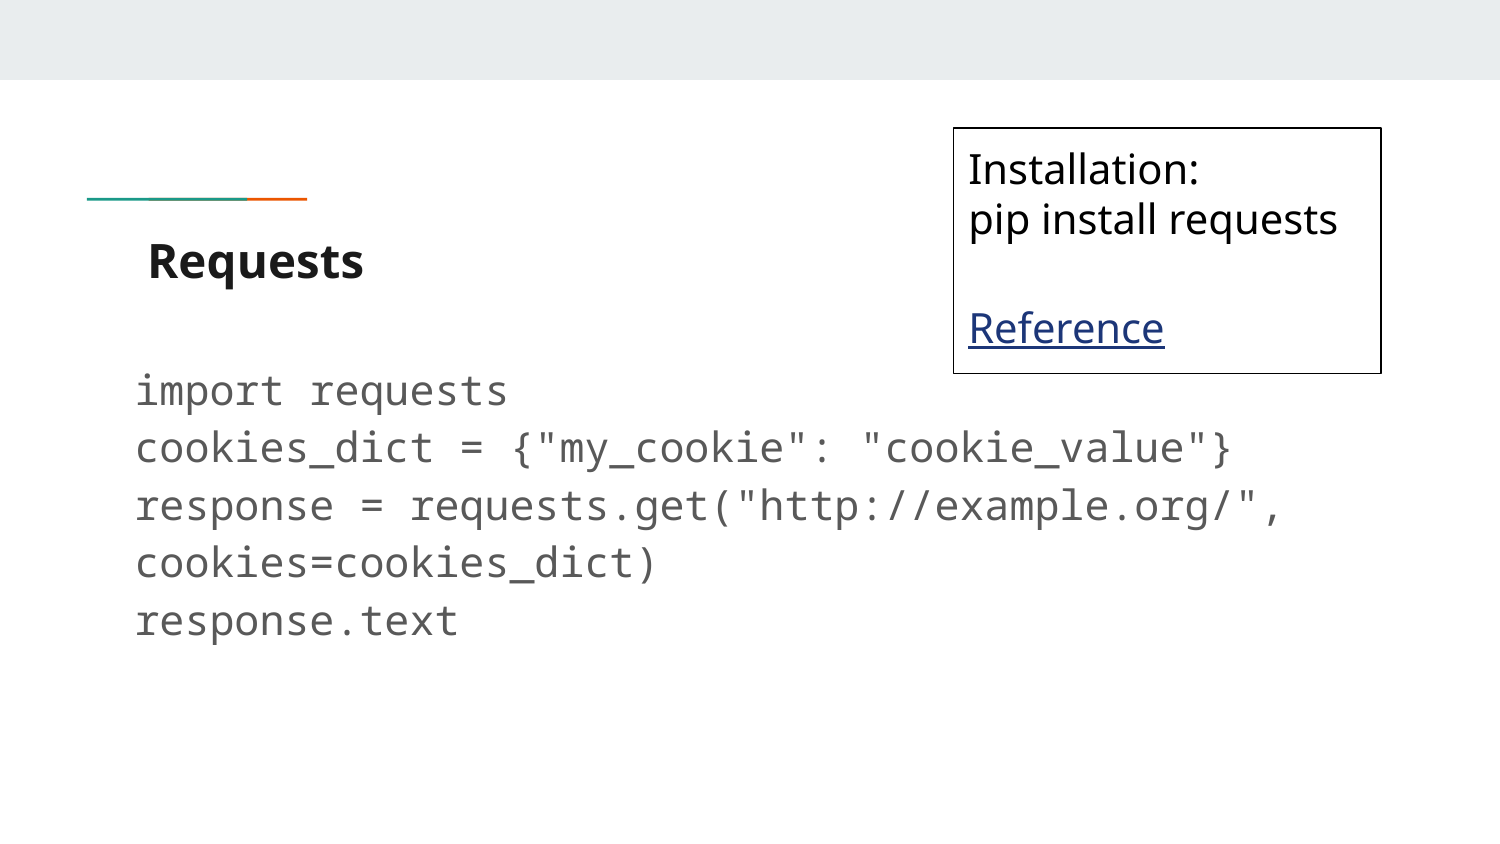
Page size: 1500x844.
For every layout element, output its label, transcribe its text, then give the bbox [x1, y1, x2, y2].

list import requests cookies_dict = {"my_cookie": "cookie_value"} response = requests.get("http://example.org/", cookies=cookies_dict) response.text [119, 341, 1381, 764]
text_box Installation: pip install requests Reference [953, 127, 1381, 374]
title Requests [119, 216, 953, 305]
